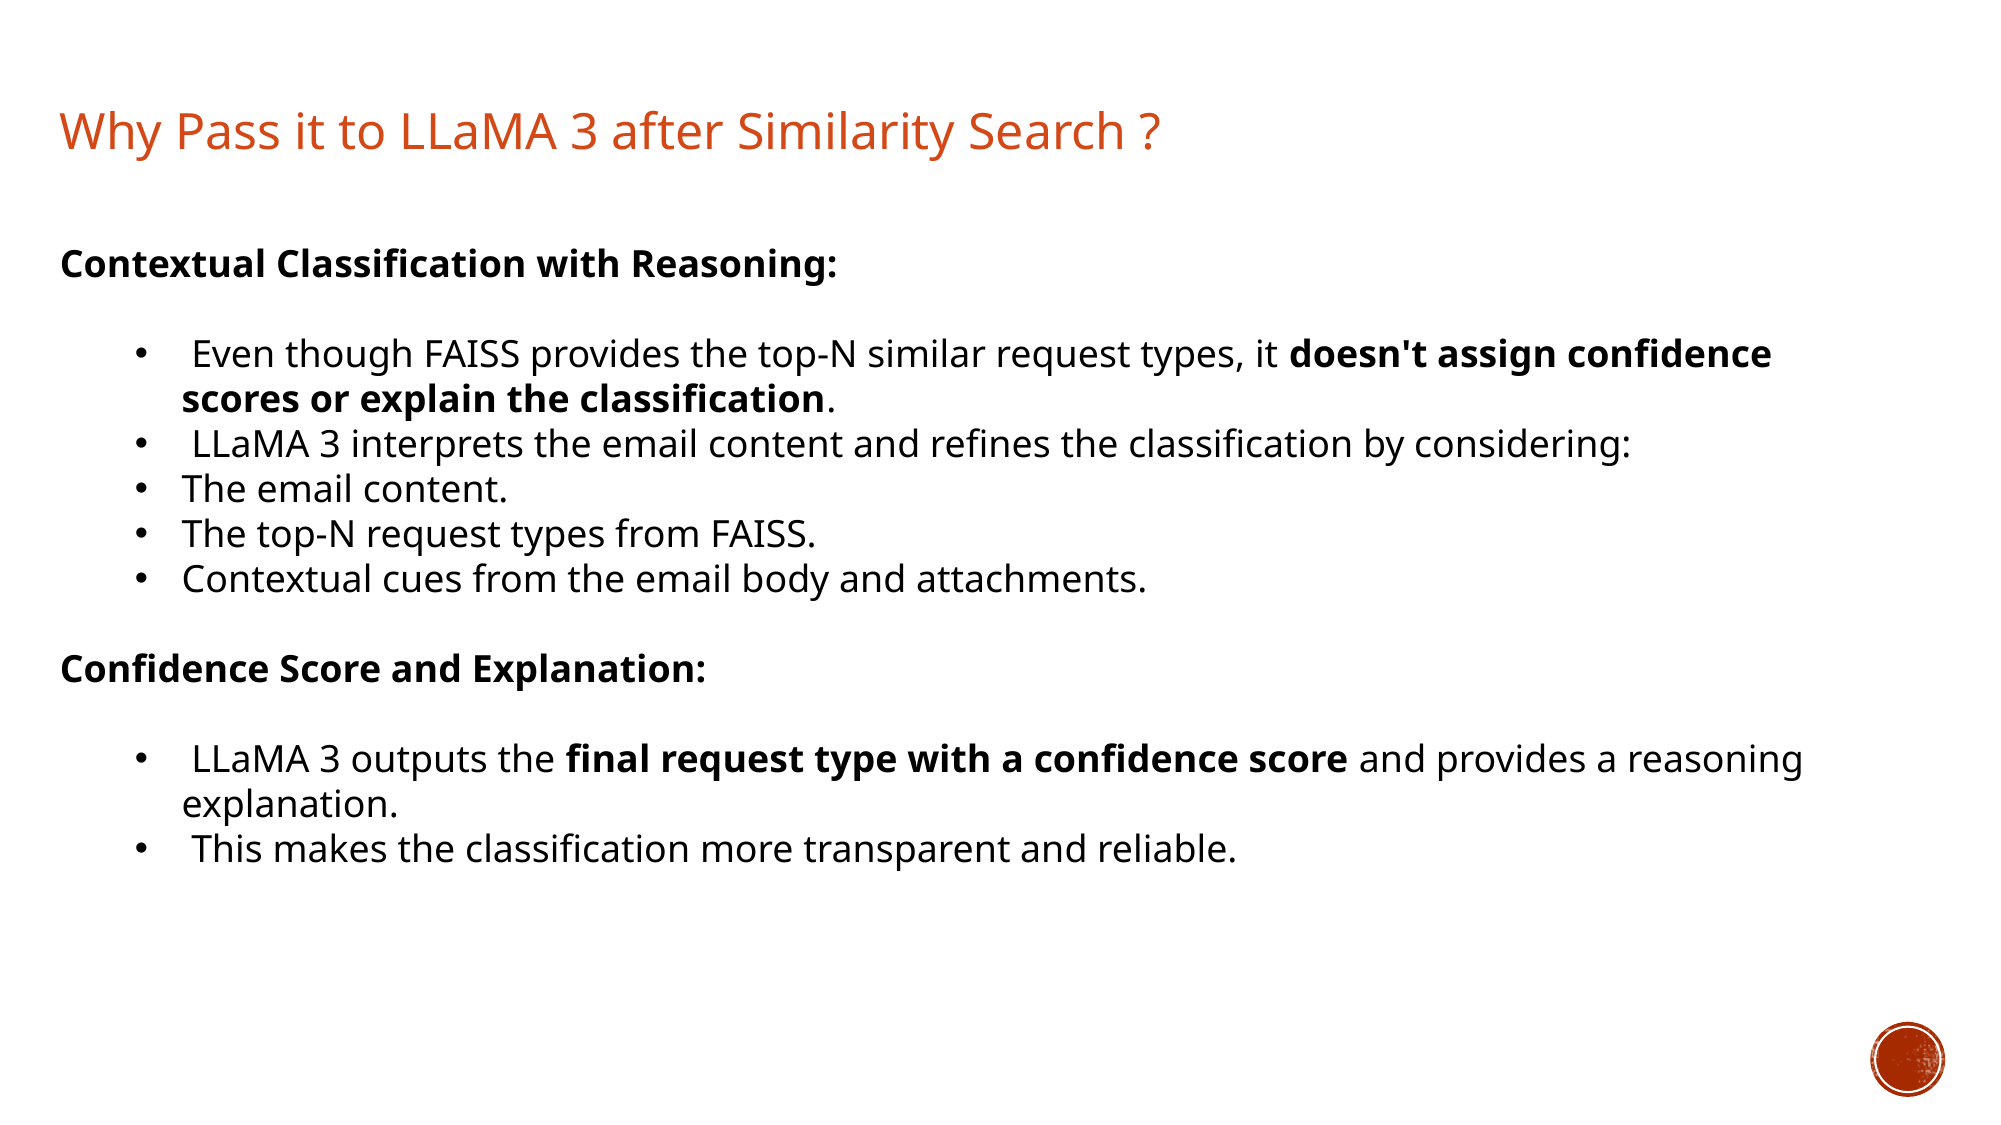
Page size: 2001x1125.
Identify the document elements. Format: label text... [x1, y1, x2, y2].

text_box Why Pass it to LLaMA 3 after Similarity Search ? [44, 44, 1455, 168]
text_box Contextual Classification with Reasoning: Even though FAISS provides the top-N similar request types, it doesn't assign confidence scores or explain the classification. LLaMA 3 interprets the email content and refines the classification by considering: The email content. The top-N request types from FAISS. Contextual cues from the email body and attachments. Confidence Score and Explanation: LLaMA 3 outputs the final request type with a confidence score and provides a reasoning explanation. This makes the classification more transparent and reliable. [44, 232, 1894, 923]
